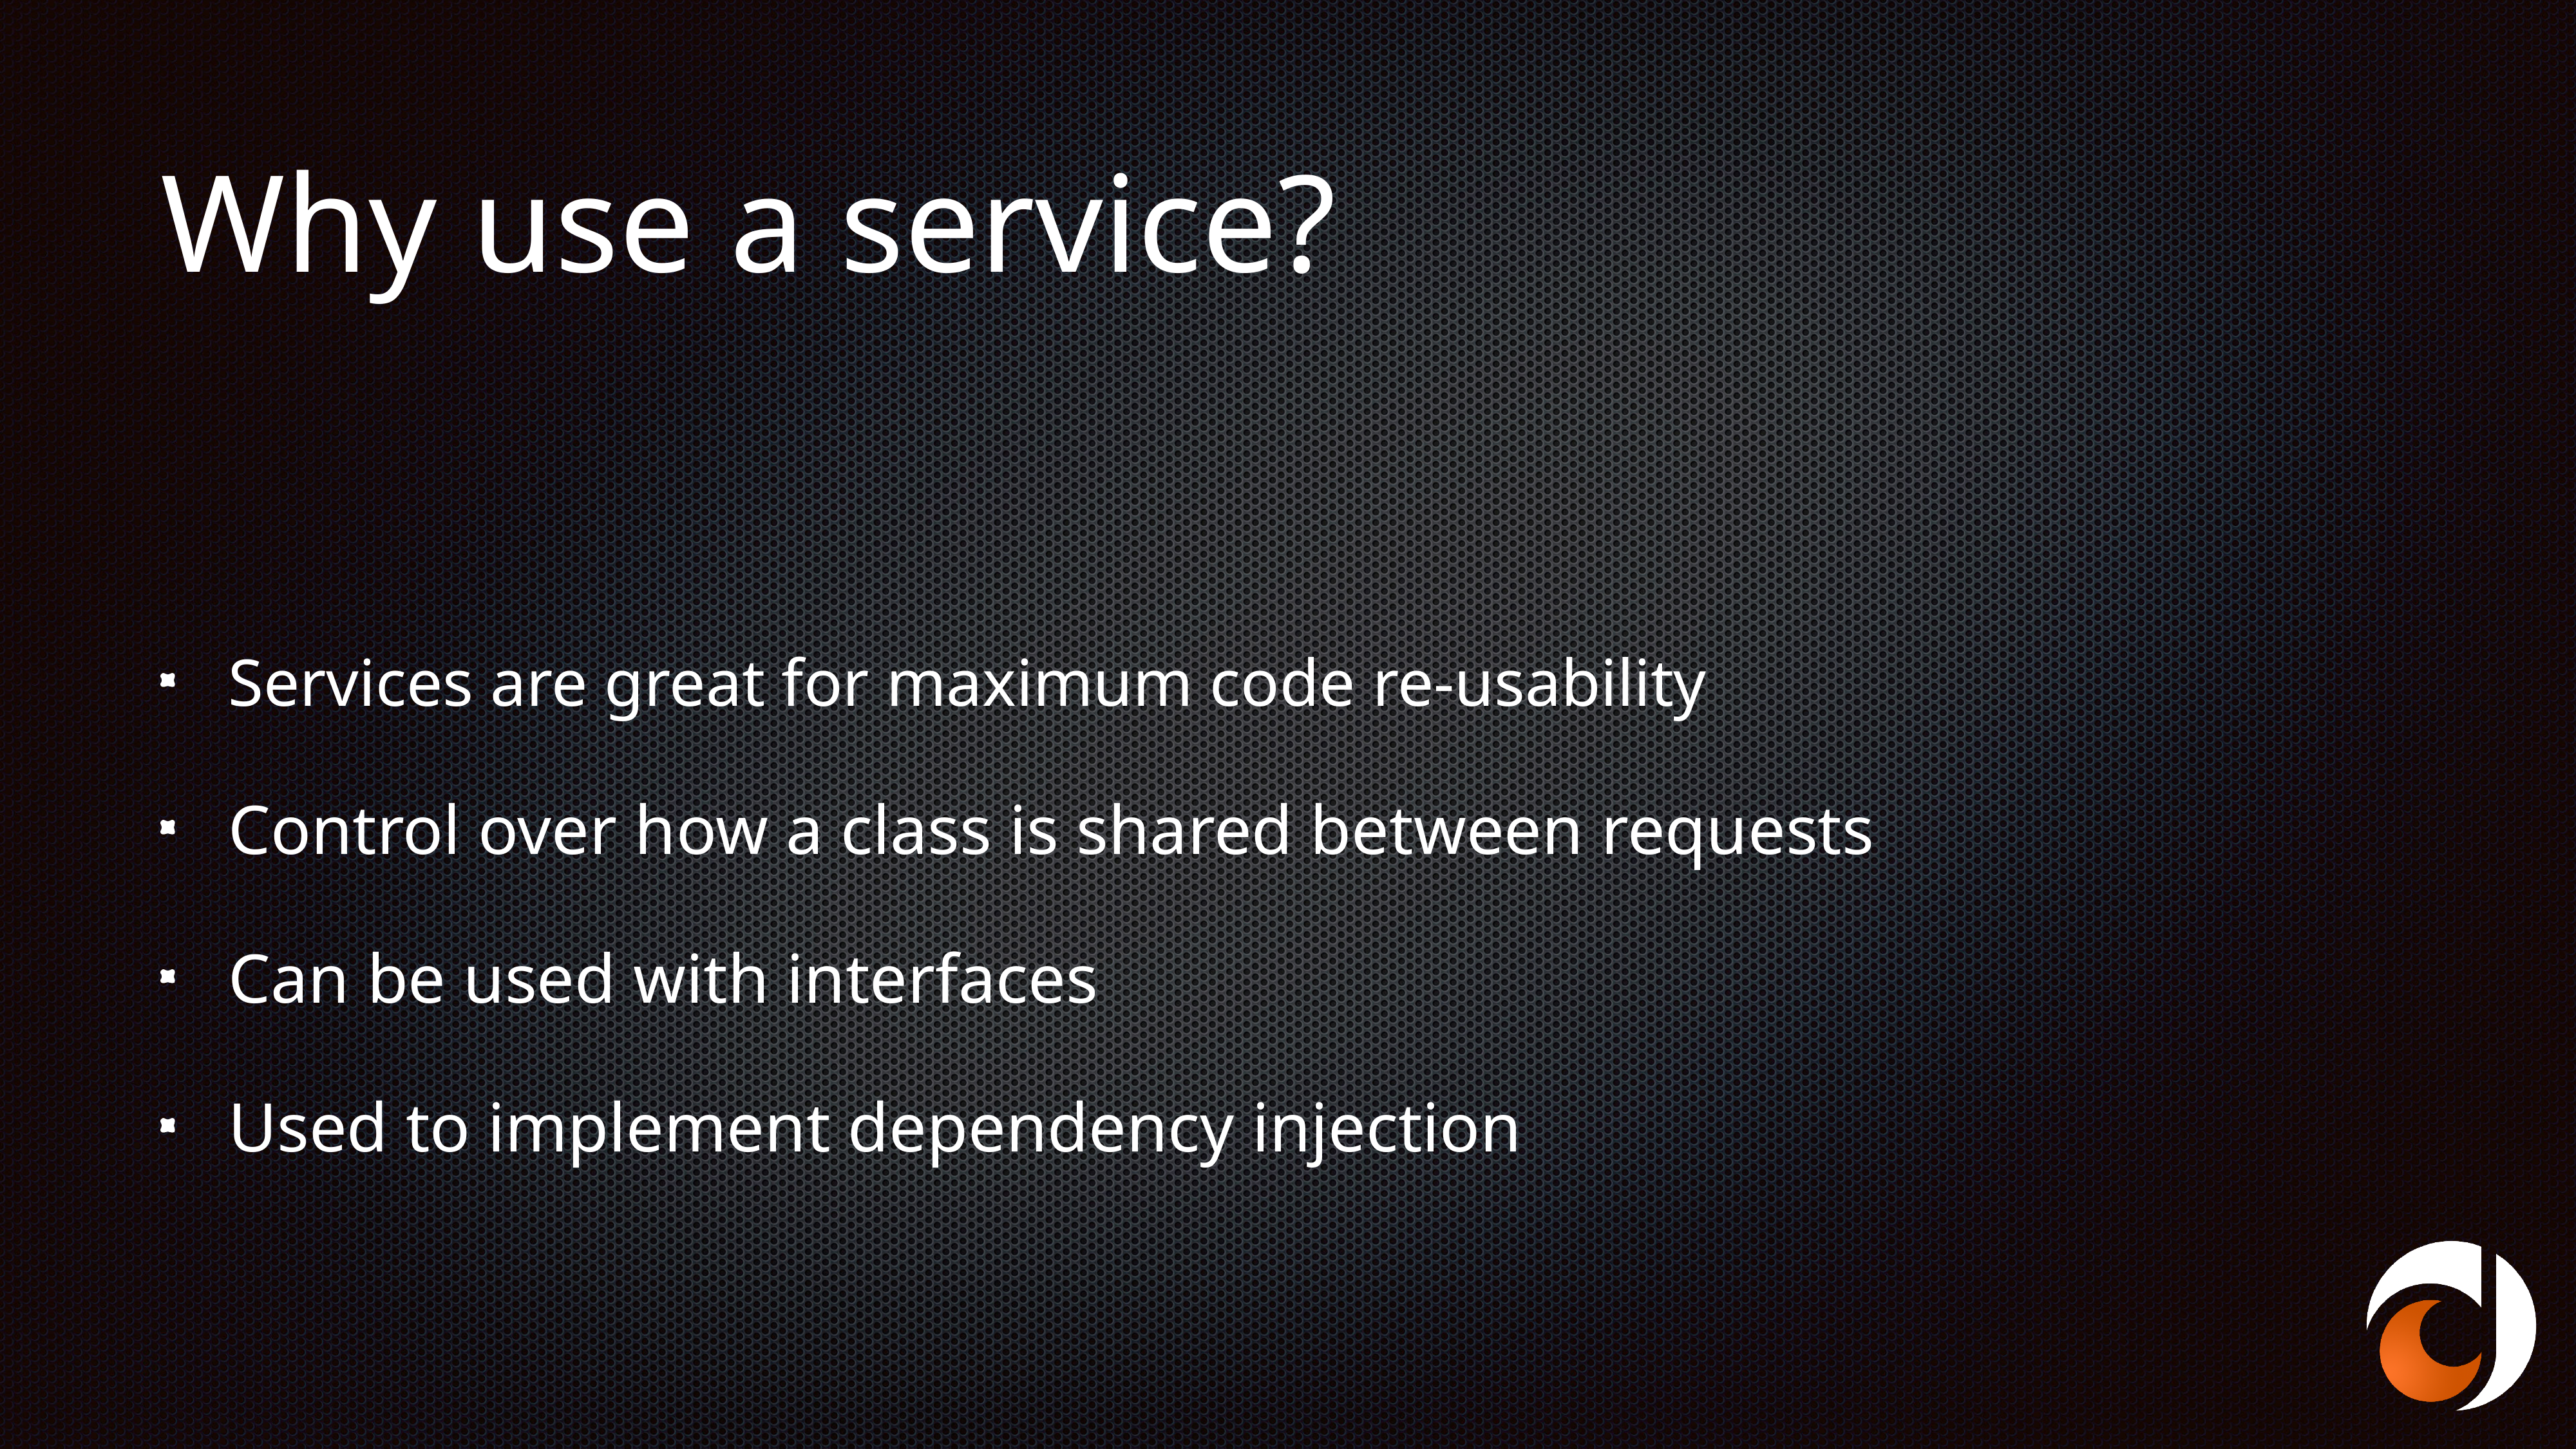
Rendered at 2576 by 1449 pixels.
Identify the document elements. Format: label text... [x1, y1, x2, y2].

list Services are great for maximum code re-usability Control over how a class is shared between requests Can be used with interfaces Used to implement dependency injection [155, 412, 2421, 1396]
title Why use a service? [155, 37, 2421, 401]
picture [0, 0, 2576, 1449]
